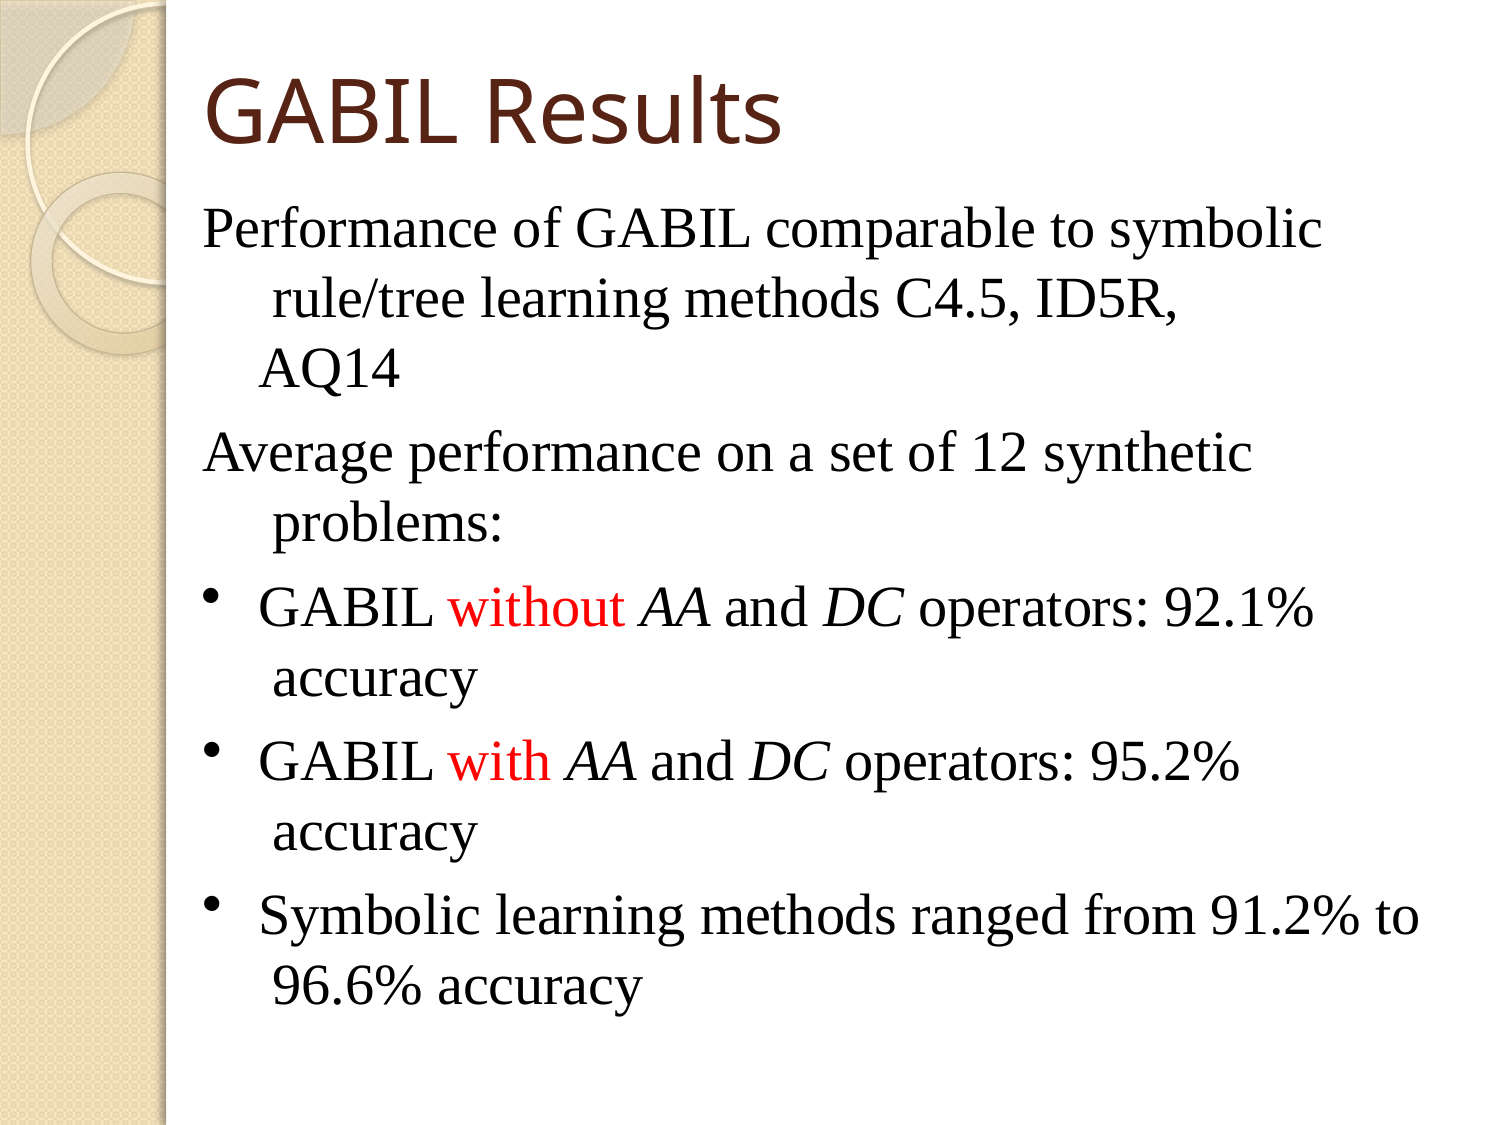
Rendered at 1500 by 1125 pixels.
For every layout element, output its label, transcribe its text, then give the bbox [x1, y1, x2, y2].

title GABIL Results [200, 11, 1013, 187]
text_box Performance of GABIL comparable to symbolic rule/tree learning methods C4.5, ID5R, AQ14 Average performance on a set of 12 synthetic problems: GABIL without AA and DC operators: 92.1% accuracy GABIL with AA and DC operators: 95.2% accuracy Symbolic learning methods ranged from 91.2% to 96.6% accuracy [199, 187, 1429, 1016]
